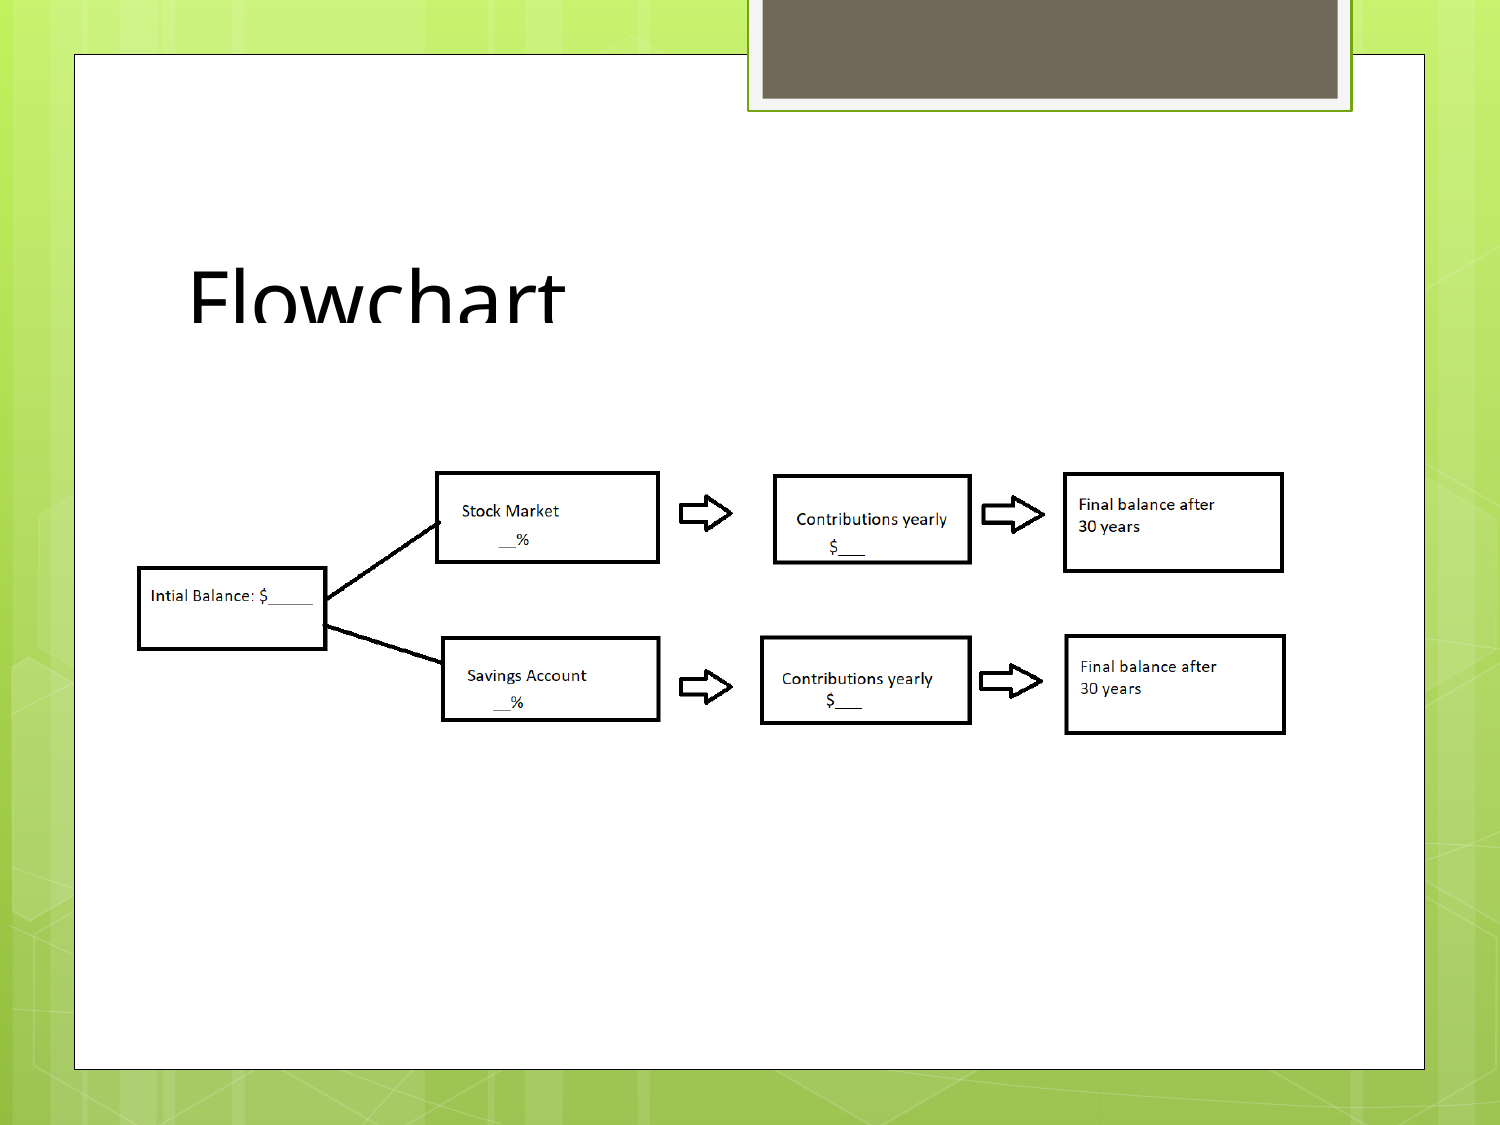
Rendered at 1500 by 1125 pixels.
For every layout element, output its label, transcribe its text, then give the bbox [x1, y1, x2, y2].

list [112, 323, 1363, 1027]
title Flowchart [171, 168, 1324, 321]
